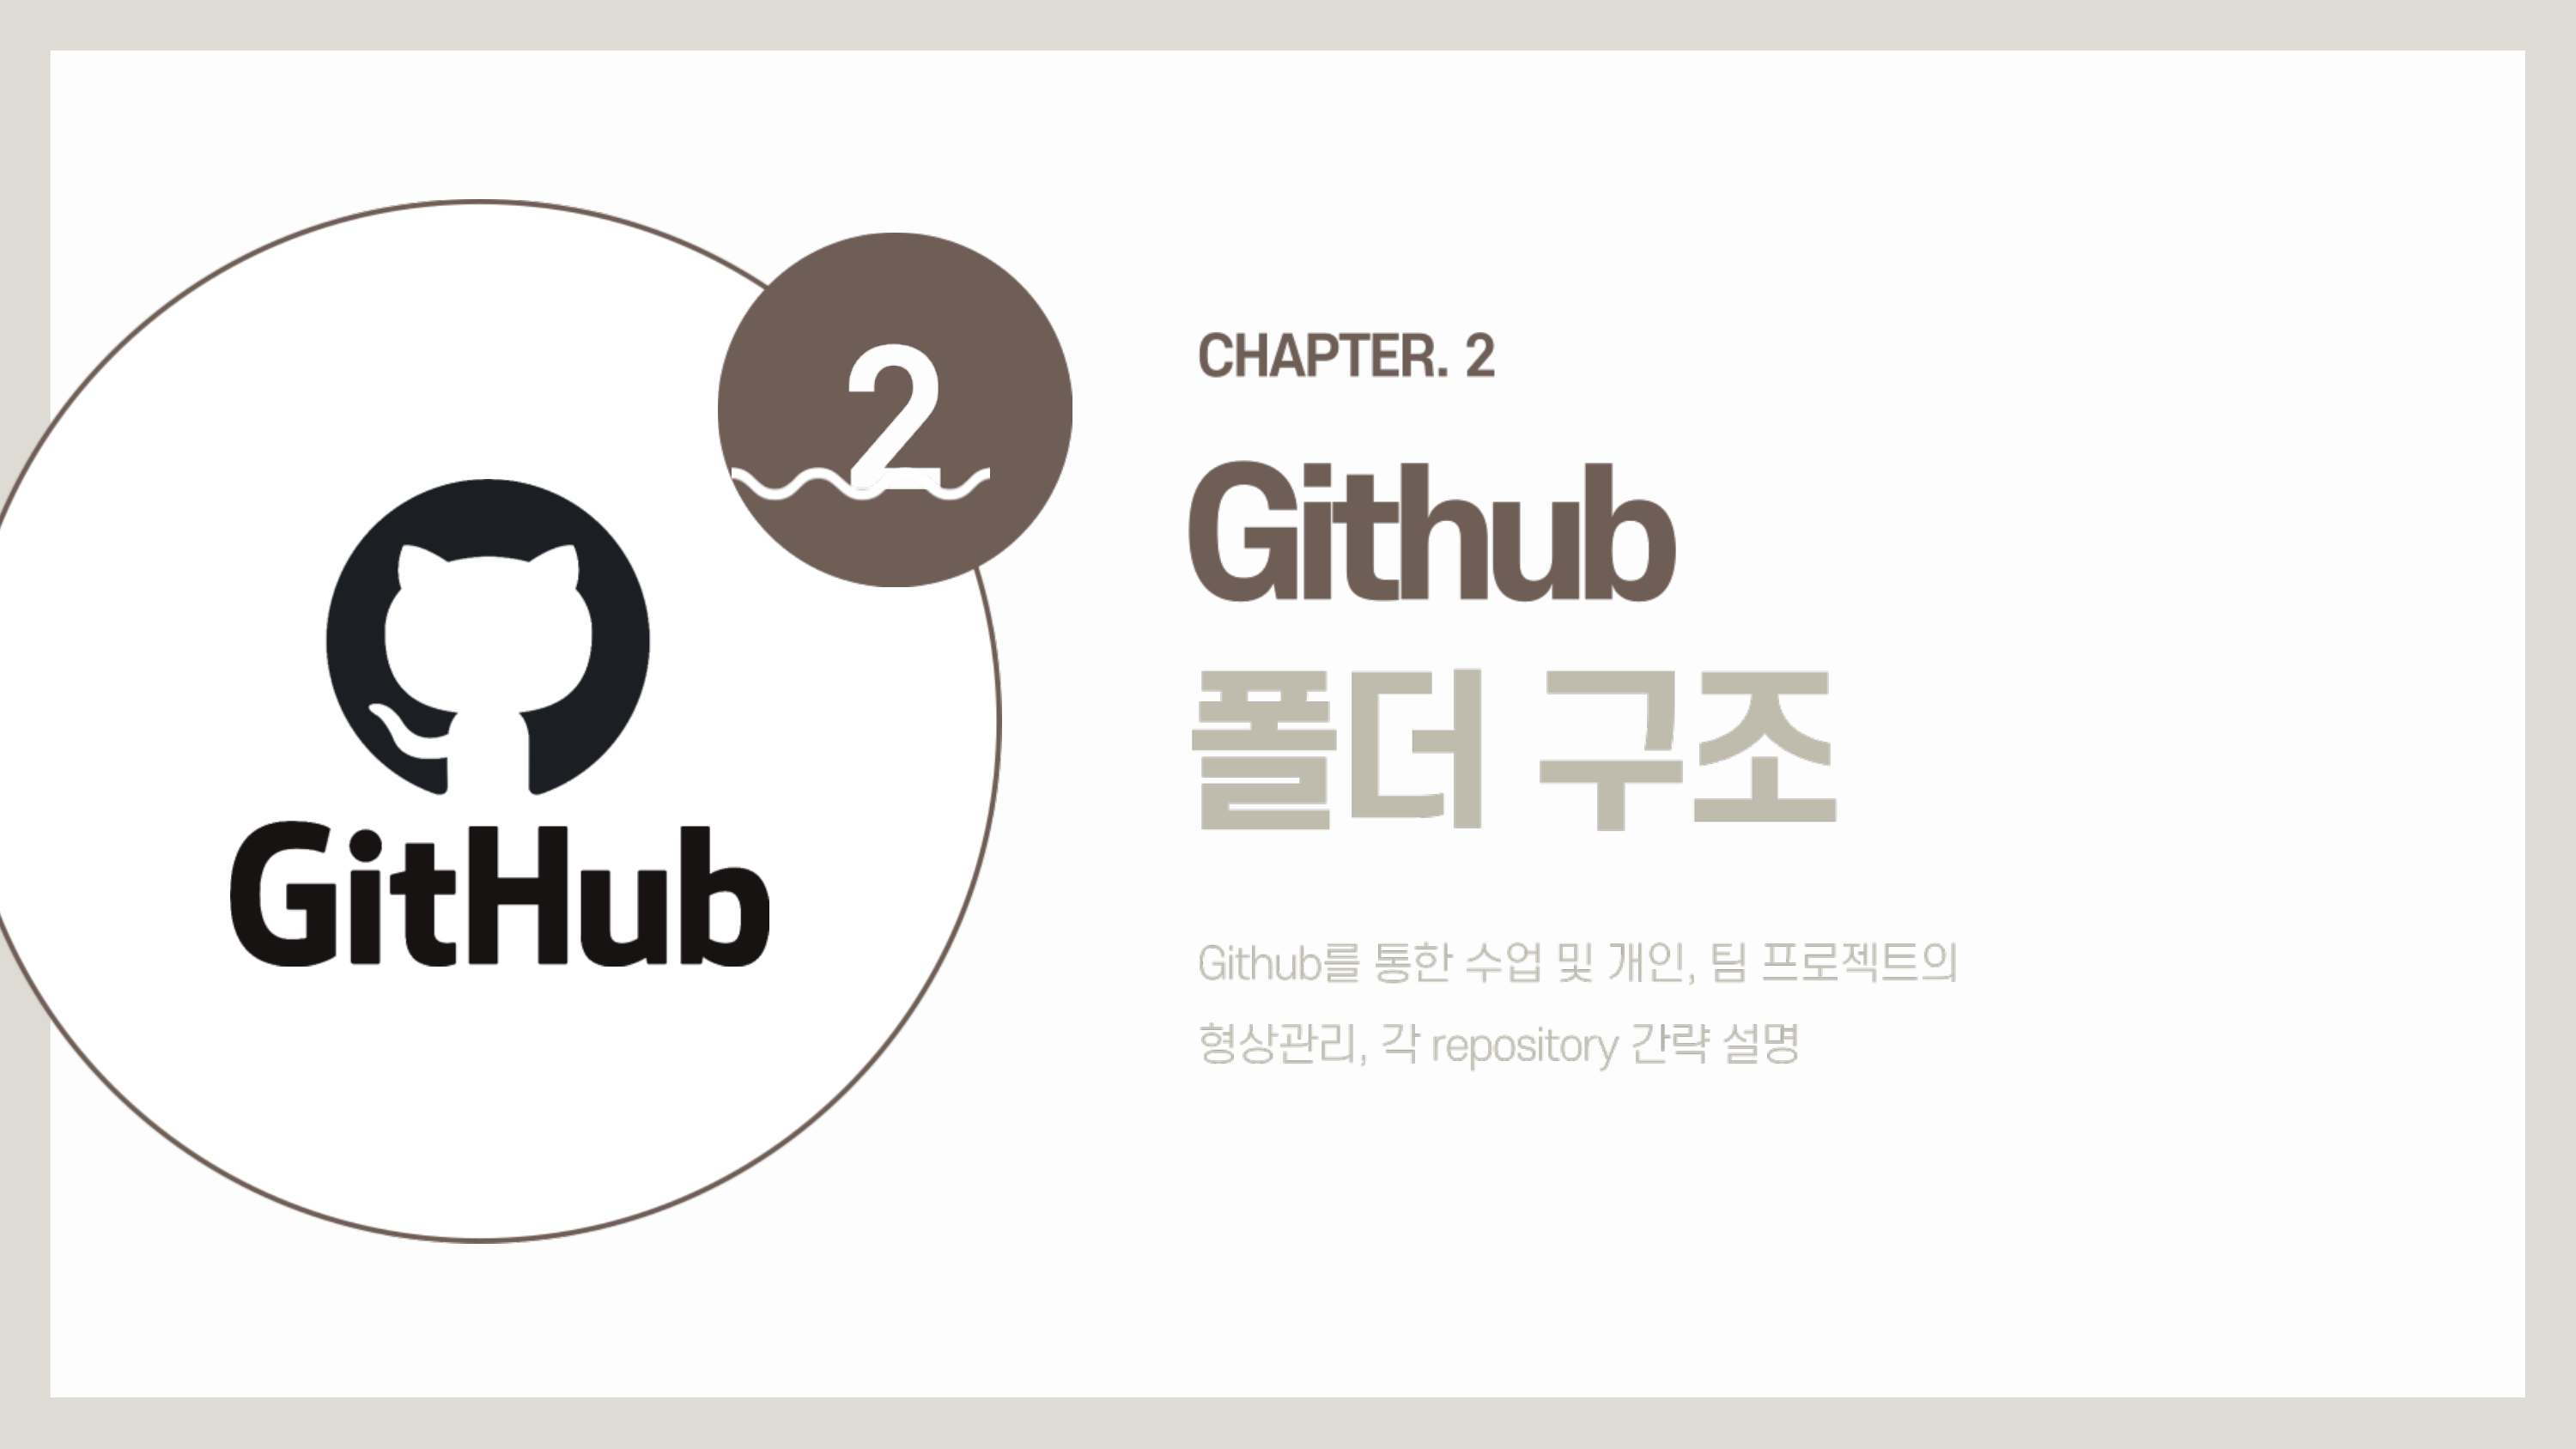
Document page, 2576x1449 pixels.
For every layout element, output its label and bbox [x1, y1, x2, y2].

text_box [230, 479, 769, 967]
text_box [718, 233, 1072, 587]
picture [752, 263, 1038, 588]
text_box [0, 0, 2576, 1449]
text_box [0, 199, 1003, 1244]
picture [1157, 308, 1991, 1104]
text_box [732, 466, 990, 502]
